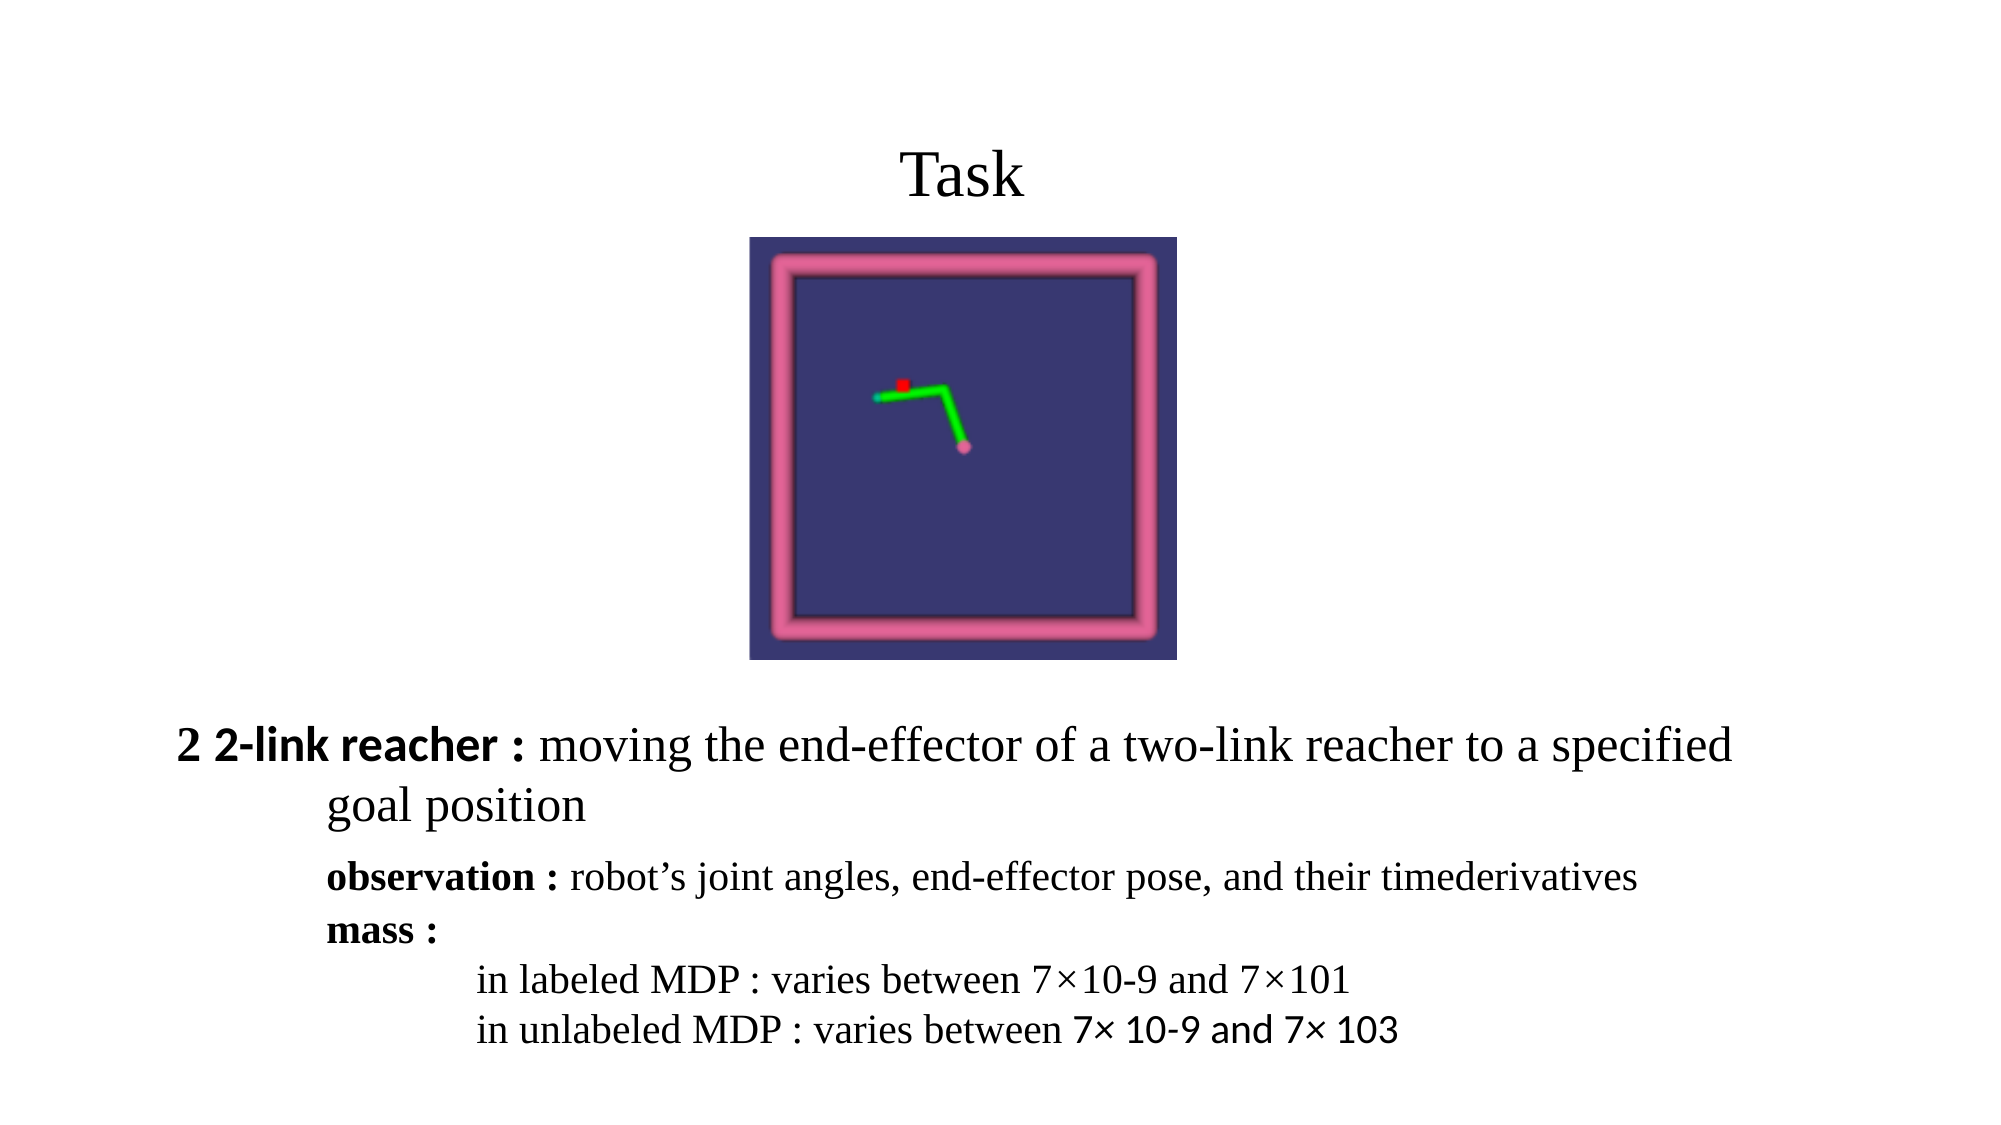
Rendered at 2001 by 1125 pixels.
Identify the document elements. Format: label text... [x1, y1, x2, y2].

text_box Task [545, 122, 1380, 218]
text_box 2 2-link reacher : moving the end-effector of a two-link reacher to a specified goal position observation : robot’s joint angles, end-effector pose, and their timederivatives mass : in labeled MDP : varies between 7×10-9 and 7×101 in unlabeled MDP : varies between 7× 10-9 and 7× 103 [161, 704, 1751, 1099]
picture [748, 237, 1177, 660]
